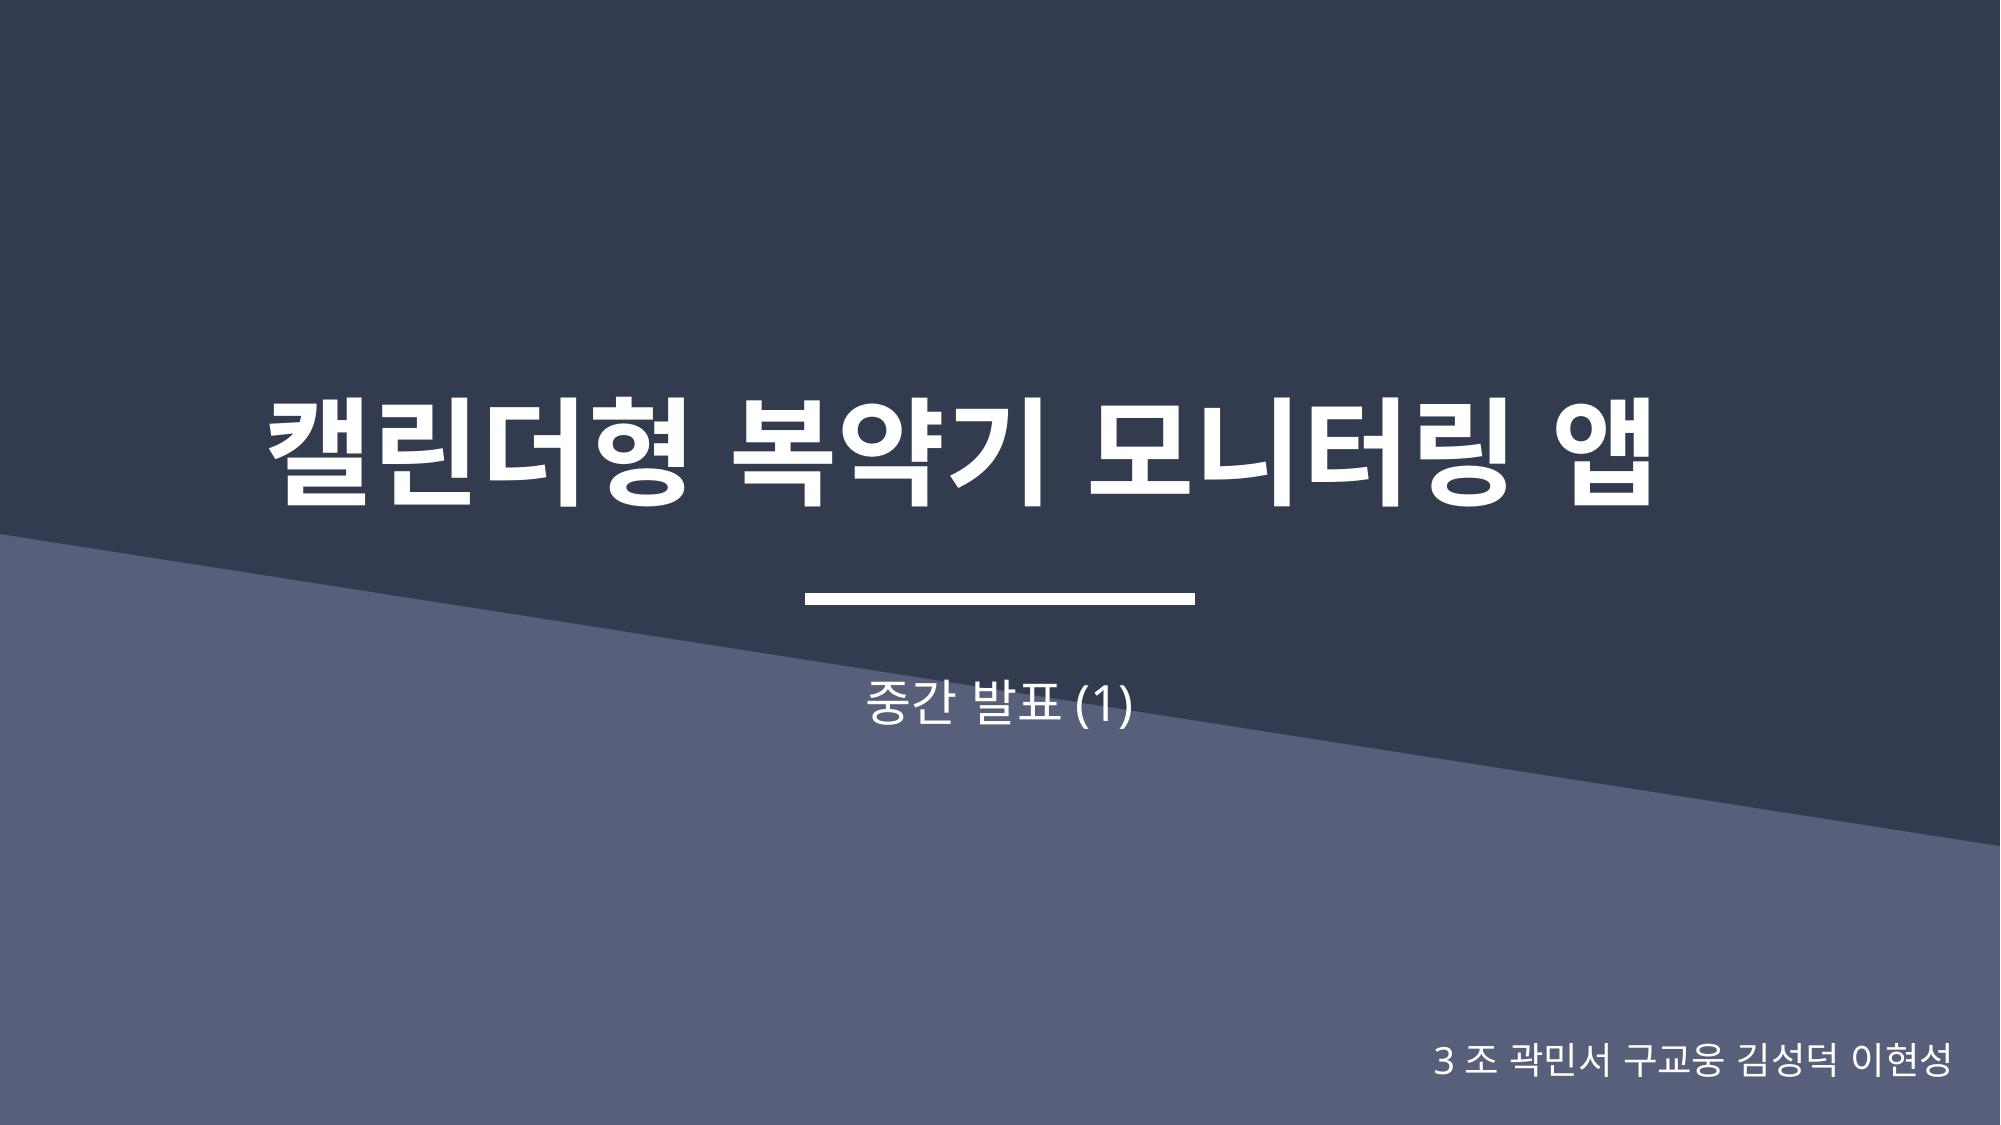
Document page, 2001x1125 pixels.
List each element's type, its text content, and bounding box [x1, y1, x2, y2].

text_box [0, 533, 2000, 1125]
title 캘린더형 복약기 모니터링 앱 [249, 278, 1750, 533]
